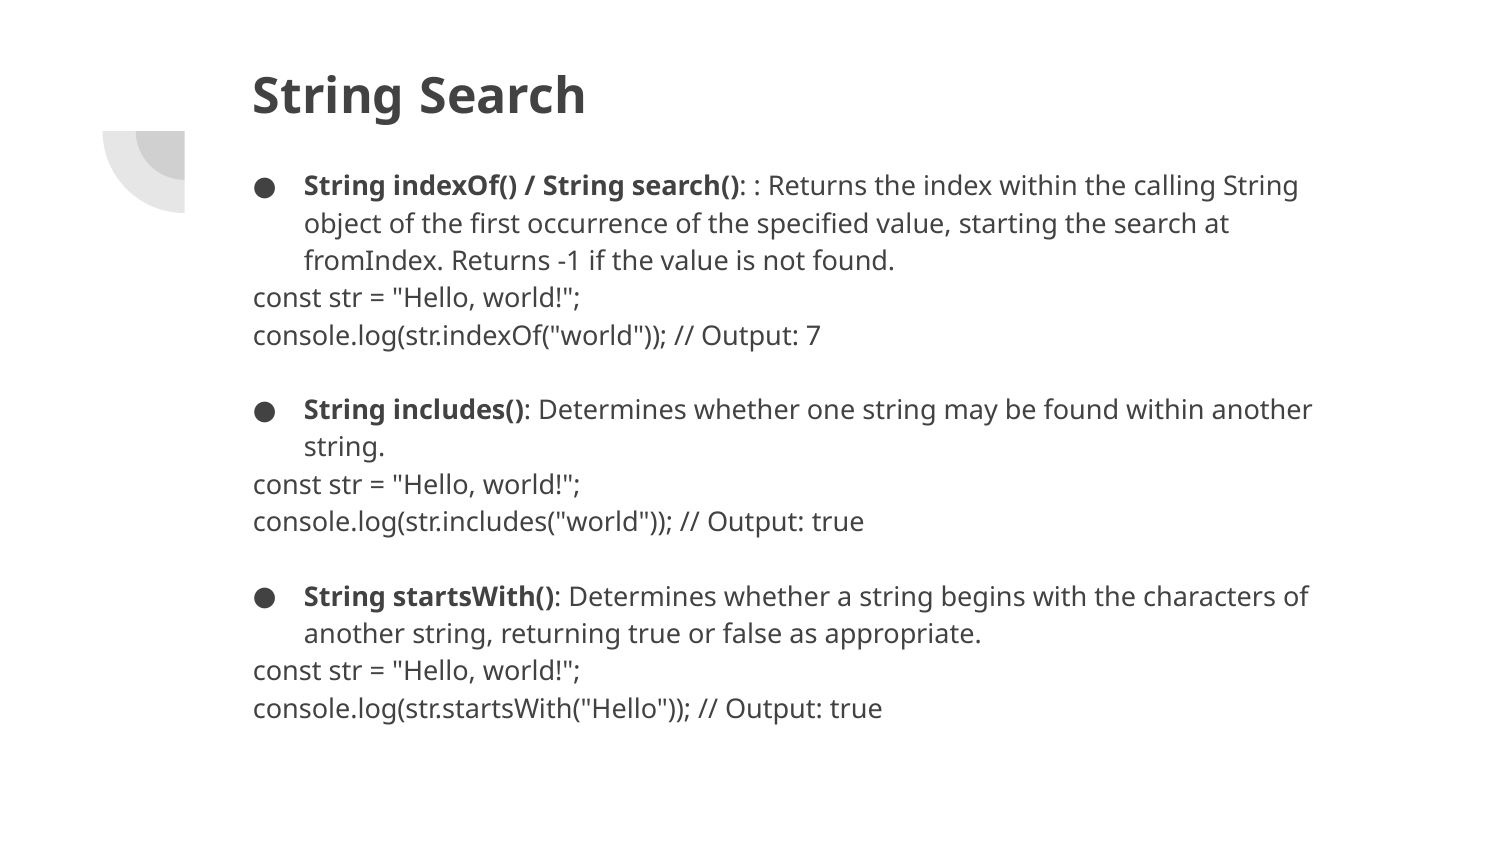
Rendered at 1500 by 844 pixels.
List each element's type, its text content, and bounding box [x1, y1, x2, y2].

title String Search [213, 40, 1368, 148]
list String indexOf() / String search(): : Returns the index within the calling String object of the first occurrence of the specified value, starting the search at fromIndex. Returns -1 if the value is not found. const str = "Hello, world!"; console.log(str.indexOf("world")); // Output: 7 String includes(): Determines whether one string may be found within another string. const str = "Hello, world!"; console.log(str.includes("world")); // Output: true String startsWith(): Determines whether a string begins with the characters of another string, returning true or false as appropriate. const str = "Hello, world!"; console.log(str.startsWith("Hello")); // Output: true [213, 148, 1368, 844]
